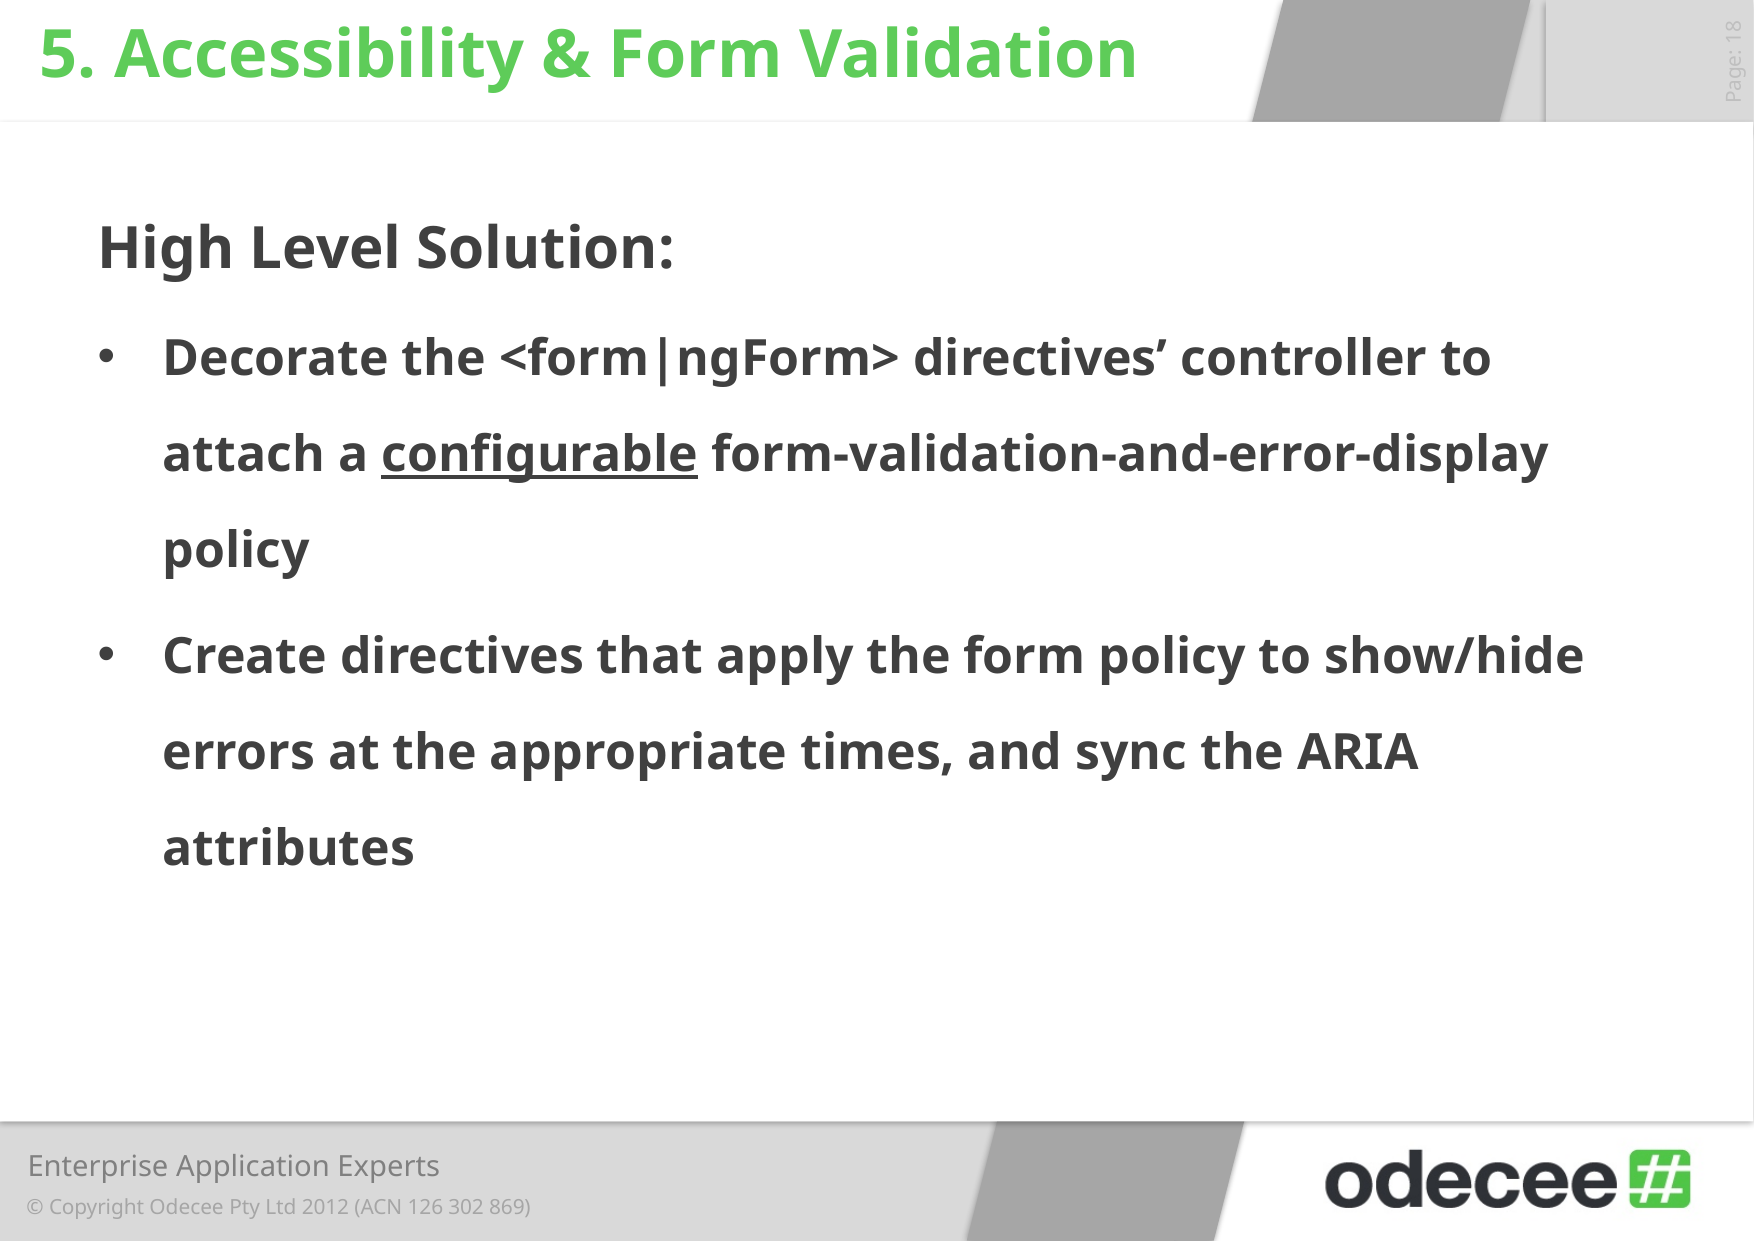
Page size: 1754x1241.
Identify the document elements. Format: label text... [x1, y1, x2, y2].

title 5. Accessibility & Form Validation [4, 4, 1748, 100]
picture [1306, 1122, 1754, 1240]
list High Level Solution: Decorate the <form|ngForm> directives’ controller to attach a configurable form-validation-and-error-display policy Create directives that apply the form policy to show/hide errors at the appropriate times, and sync the ARIA attributes [80, 159, 1654, 1057]
